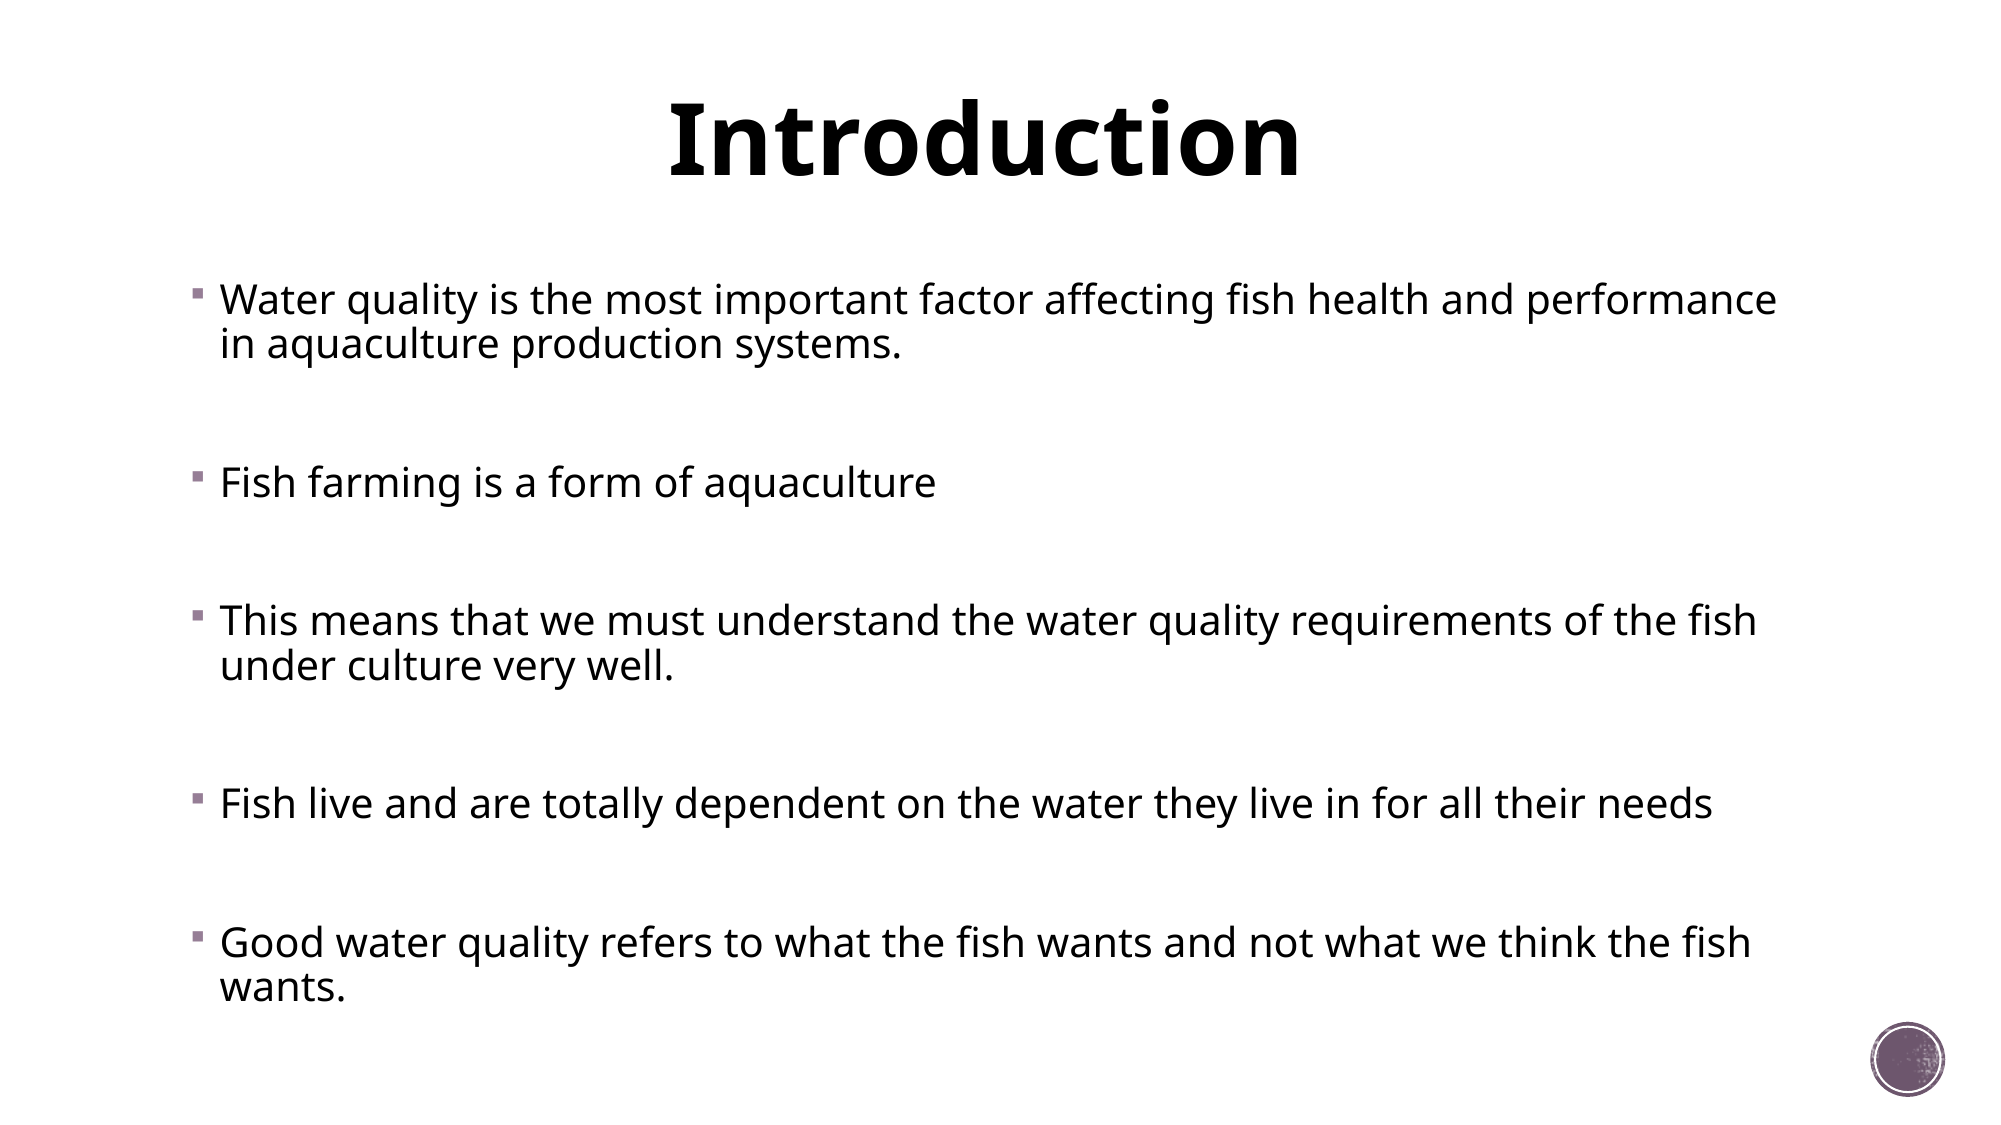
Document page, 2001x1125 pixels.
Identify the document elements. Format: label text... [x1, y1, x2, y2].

title Introduction [174, 60, 1825, 227]
list Water quality is the most important factor affecting fish health and performance in aquaculture production systems. Fish farming is a form of aquaculture This means that we must understand the water quality requirements of the fish under culture very well. Fish live and are totally dependent on the water they live in for all their needs Good water quality refers to what the fish wants and not what we think the fish wants. [174, 271, 1825, 1020]
